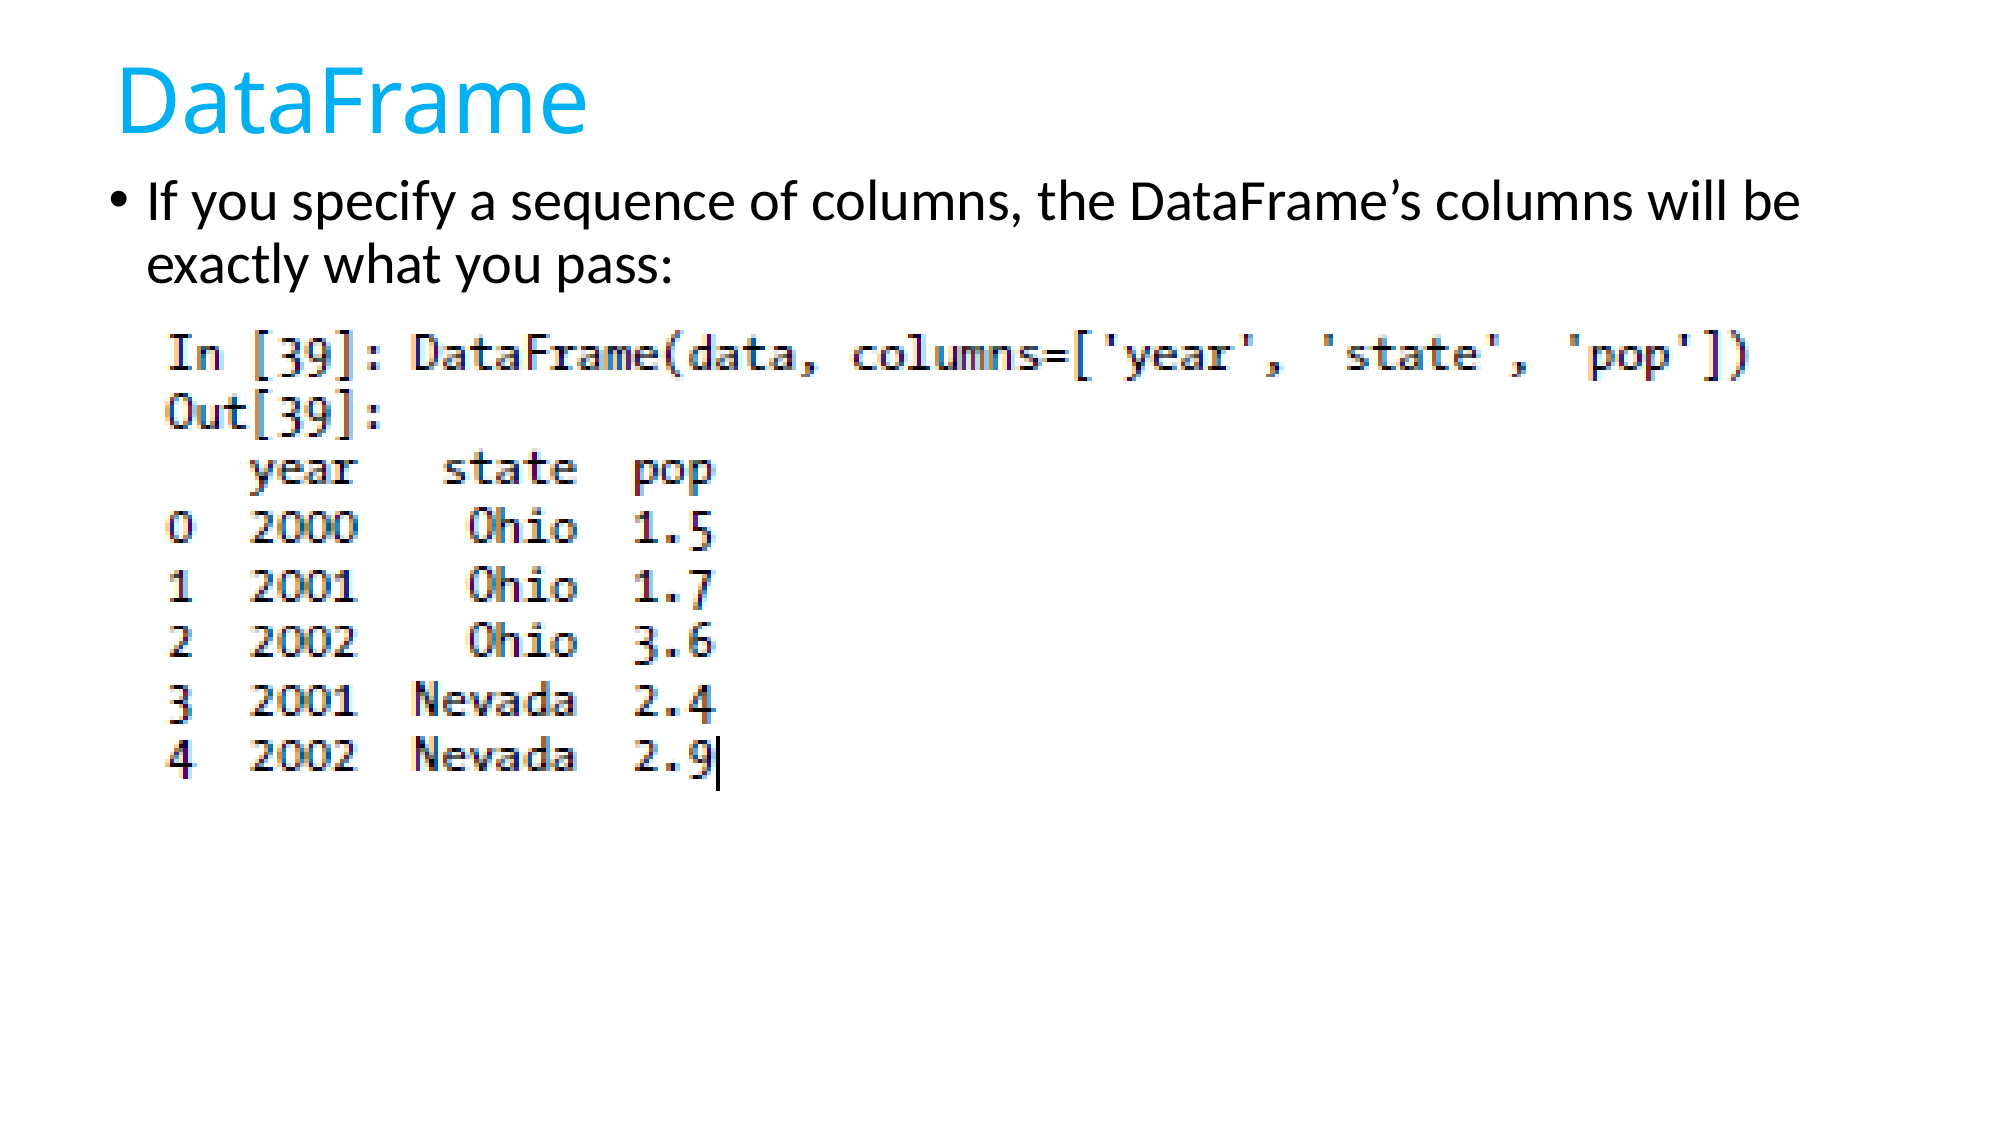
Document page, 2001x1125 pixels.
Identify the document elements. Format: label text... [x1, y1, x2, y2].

list If you specify a sequence of columns, the DataFrame’s columns will be exactly what you pass: [93, 162, 1983, 1108]
picture [139, 315, 1875, 815]
title DataFrame [99, 45, 1900, 162]
